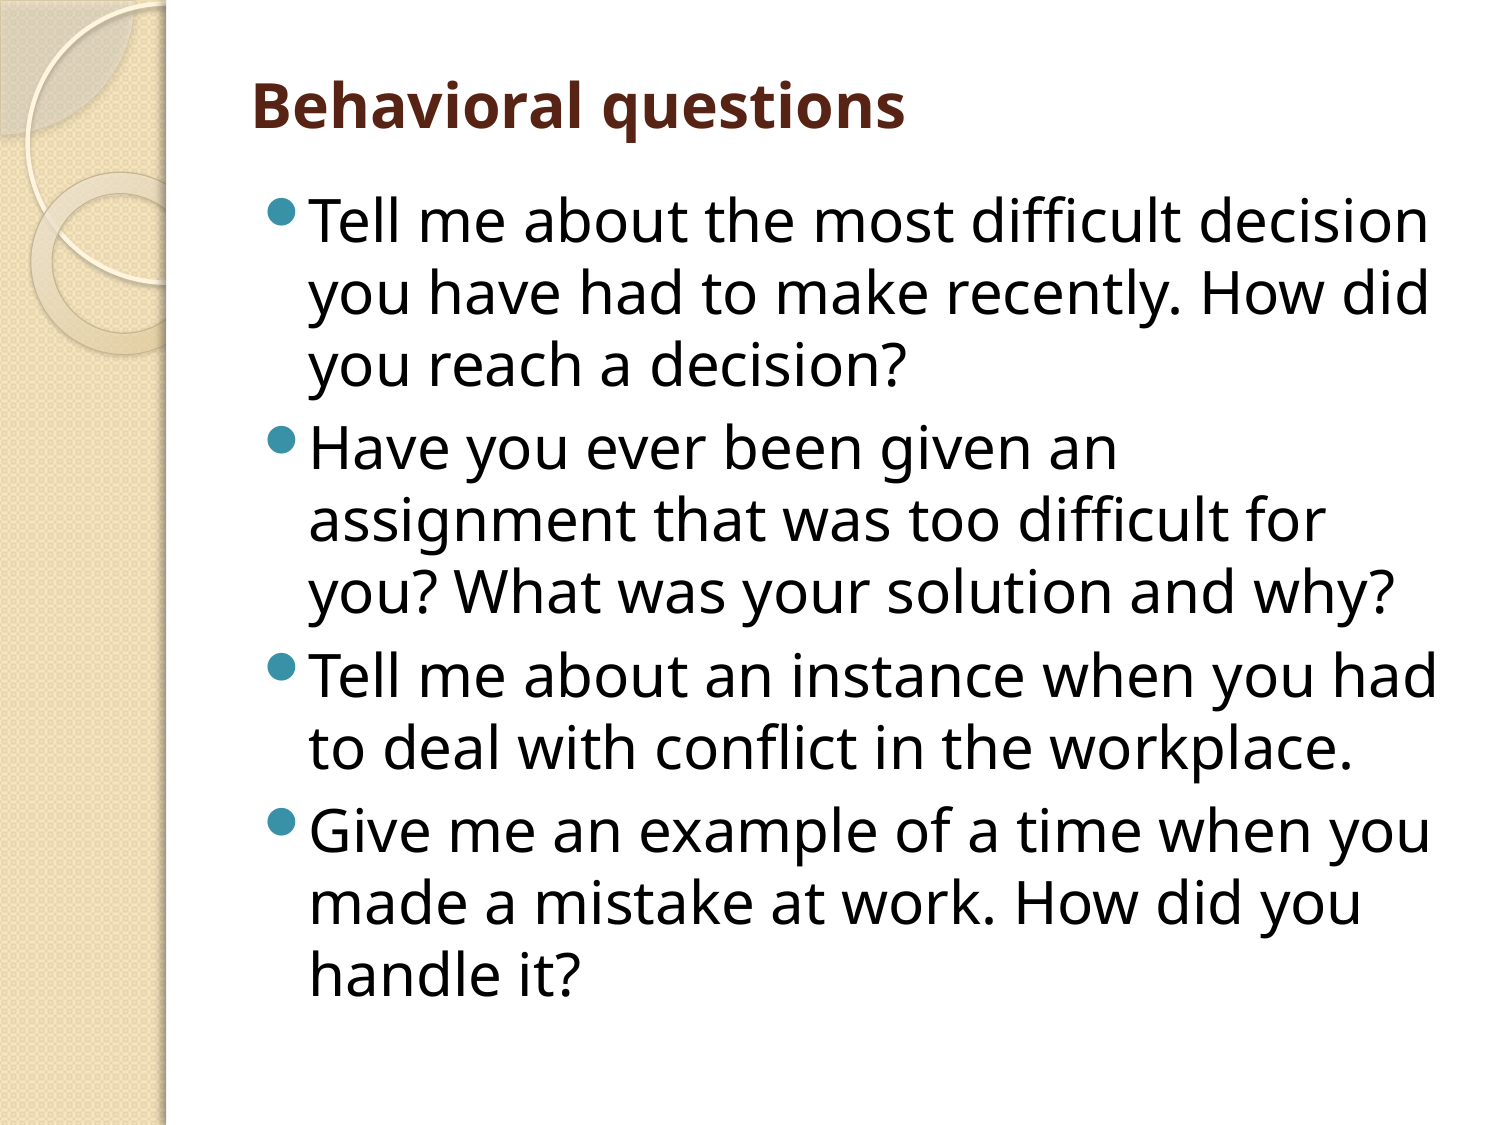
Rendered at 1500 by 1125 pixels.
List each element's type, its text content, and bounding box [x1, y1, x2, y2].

title Behavioral questions [235, 45, 1466, 163]
list Tell me about the most difficult decision you have had to make recently. How did you reach a decision? Have you ever been given an assignment that was too difficult for you? What was your solution and why? Tell me about an instance when you had to deal with conflict in the workplace. Give me an example of a time when you made a mistake at work. How did you handle it? [235, 174, 1466, 1025]
